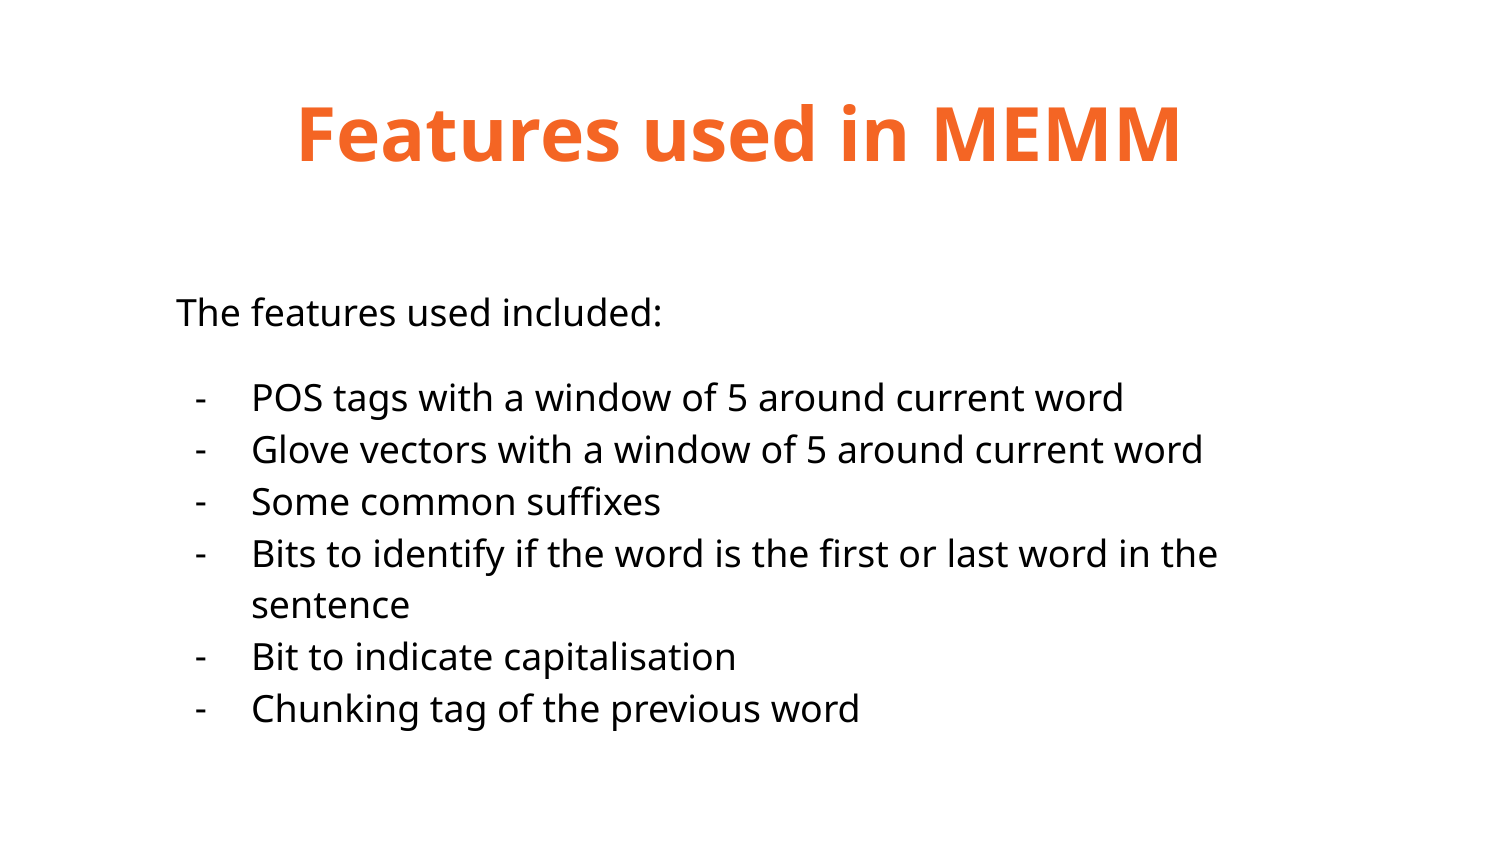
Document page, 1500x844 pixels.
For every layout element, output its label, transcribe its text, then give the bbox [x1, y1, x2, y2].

title The features used included: POS tags with a window of 5 around current word Glove vectors with a window of 5 around current word Some common suffixes Bits to identify if the word is the first or last word in the sentence Bit to indicate capitalisation Chunking tag of the previous word [161, 267, 1339, 771]
title Features used in MEMM [201, 71, 1299, 198]
